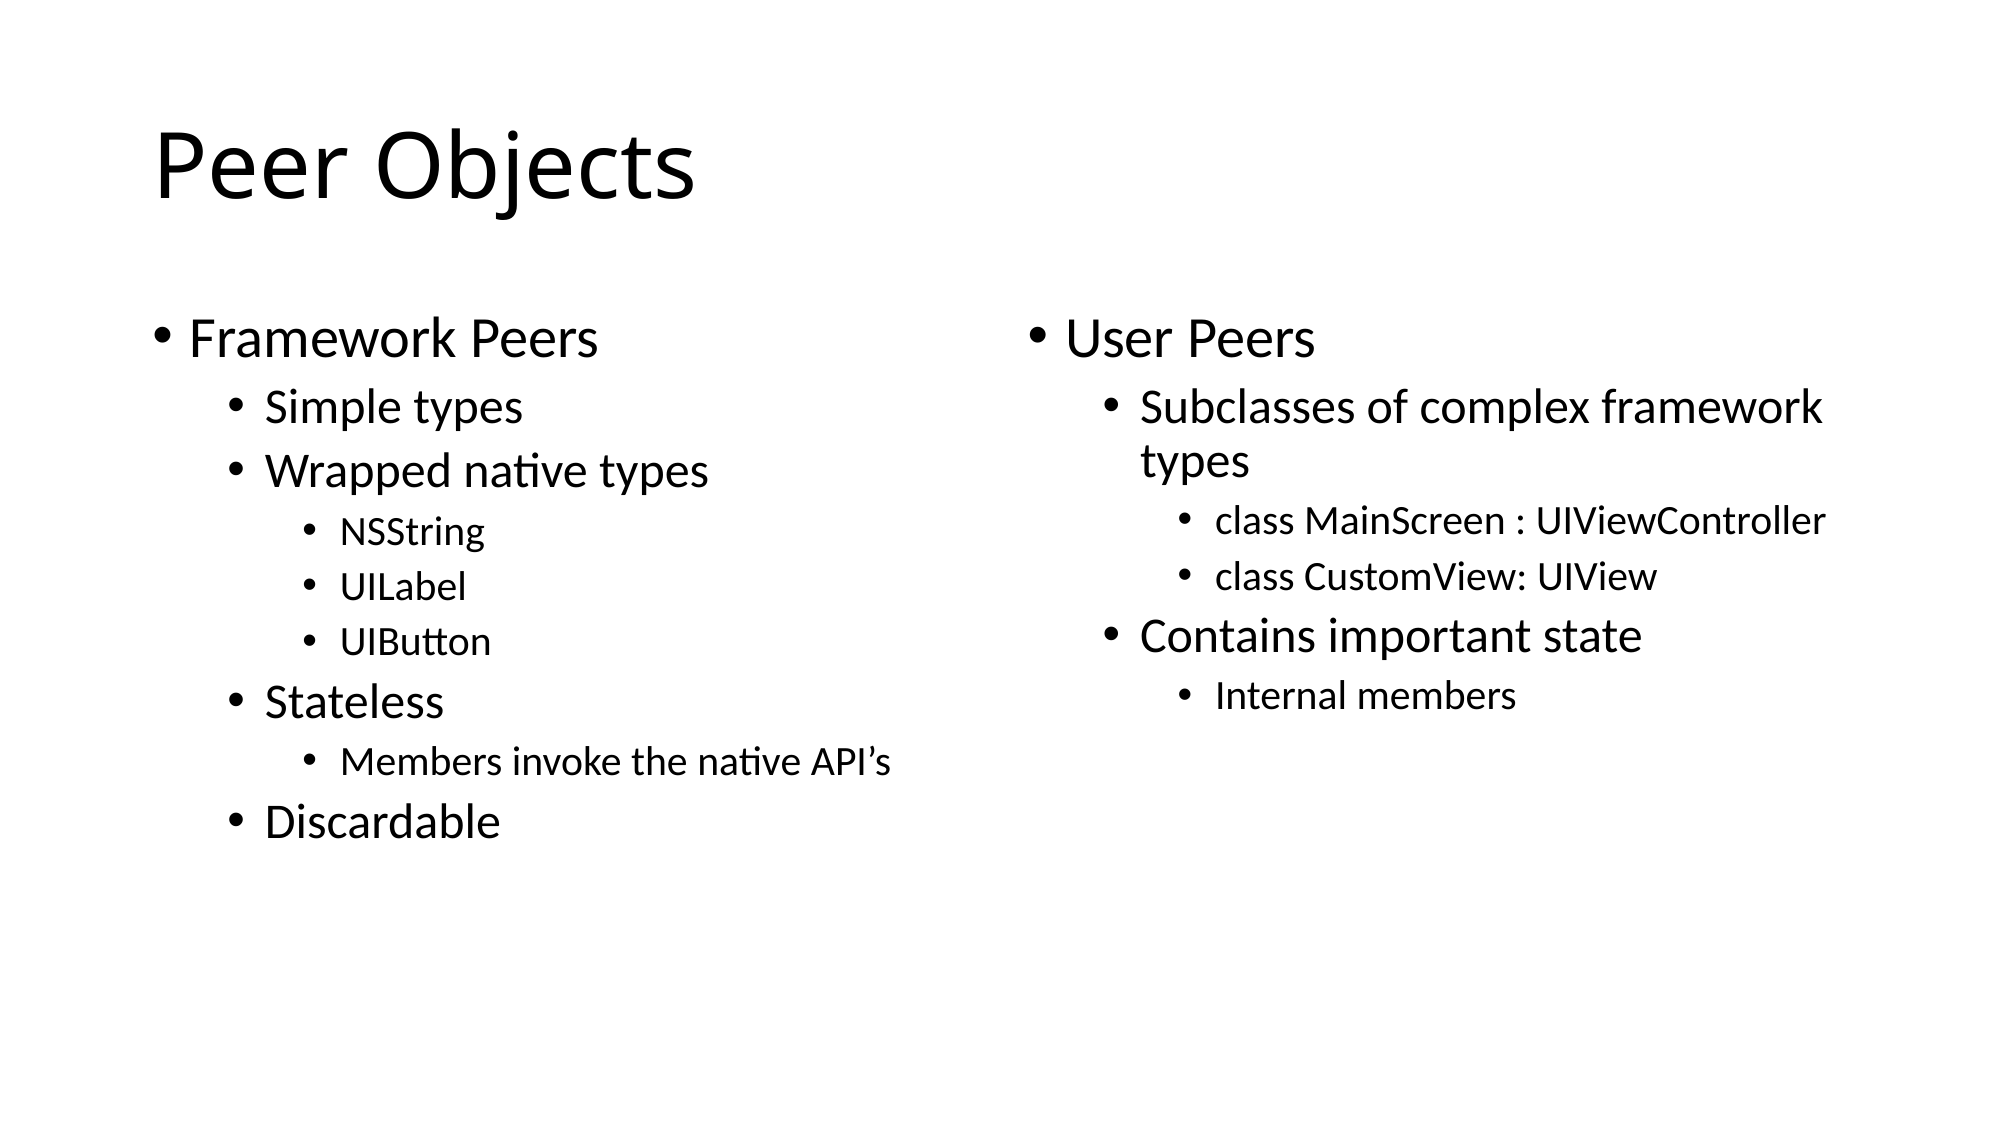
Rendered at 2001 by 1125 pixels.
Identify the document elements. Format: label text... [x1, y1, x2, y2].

list User Peers Subclasses of complex framework types class MainScreen : UIViewController class CustomView: UIView Contains important state Internal members [1012, 299, 1863, 1014]
title Peer Objects [137, 59, 1863, 278]
list Framework Peers Simple types Wrapped native types NSString UILabel UIButton Stateless Members invoke the native API’s Discardable [137, 299, 988, 1014]
